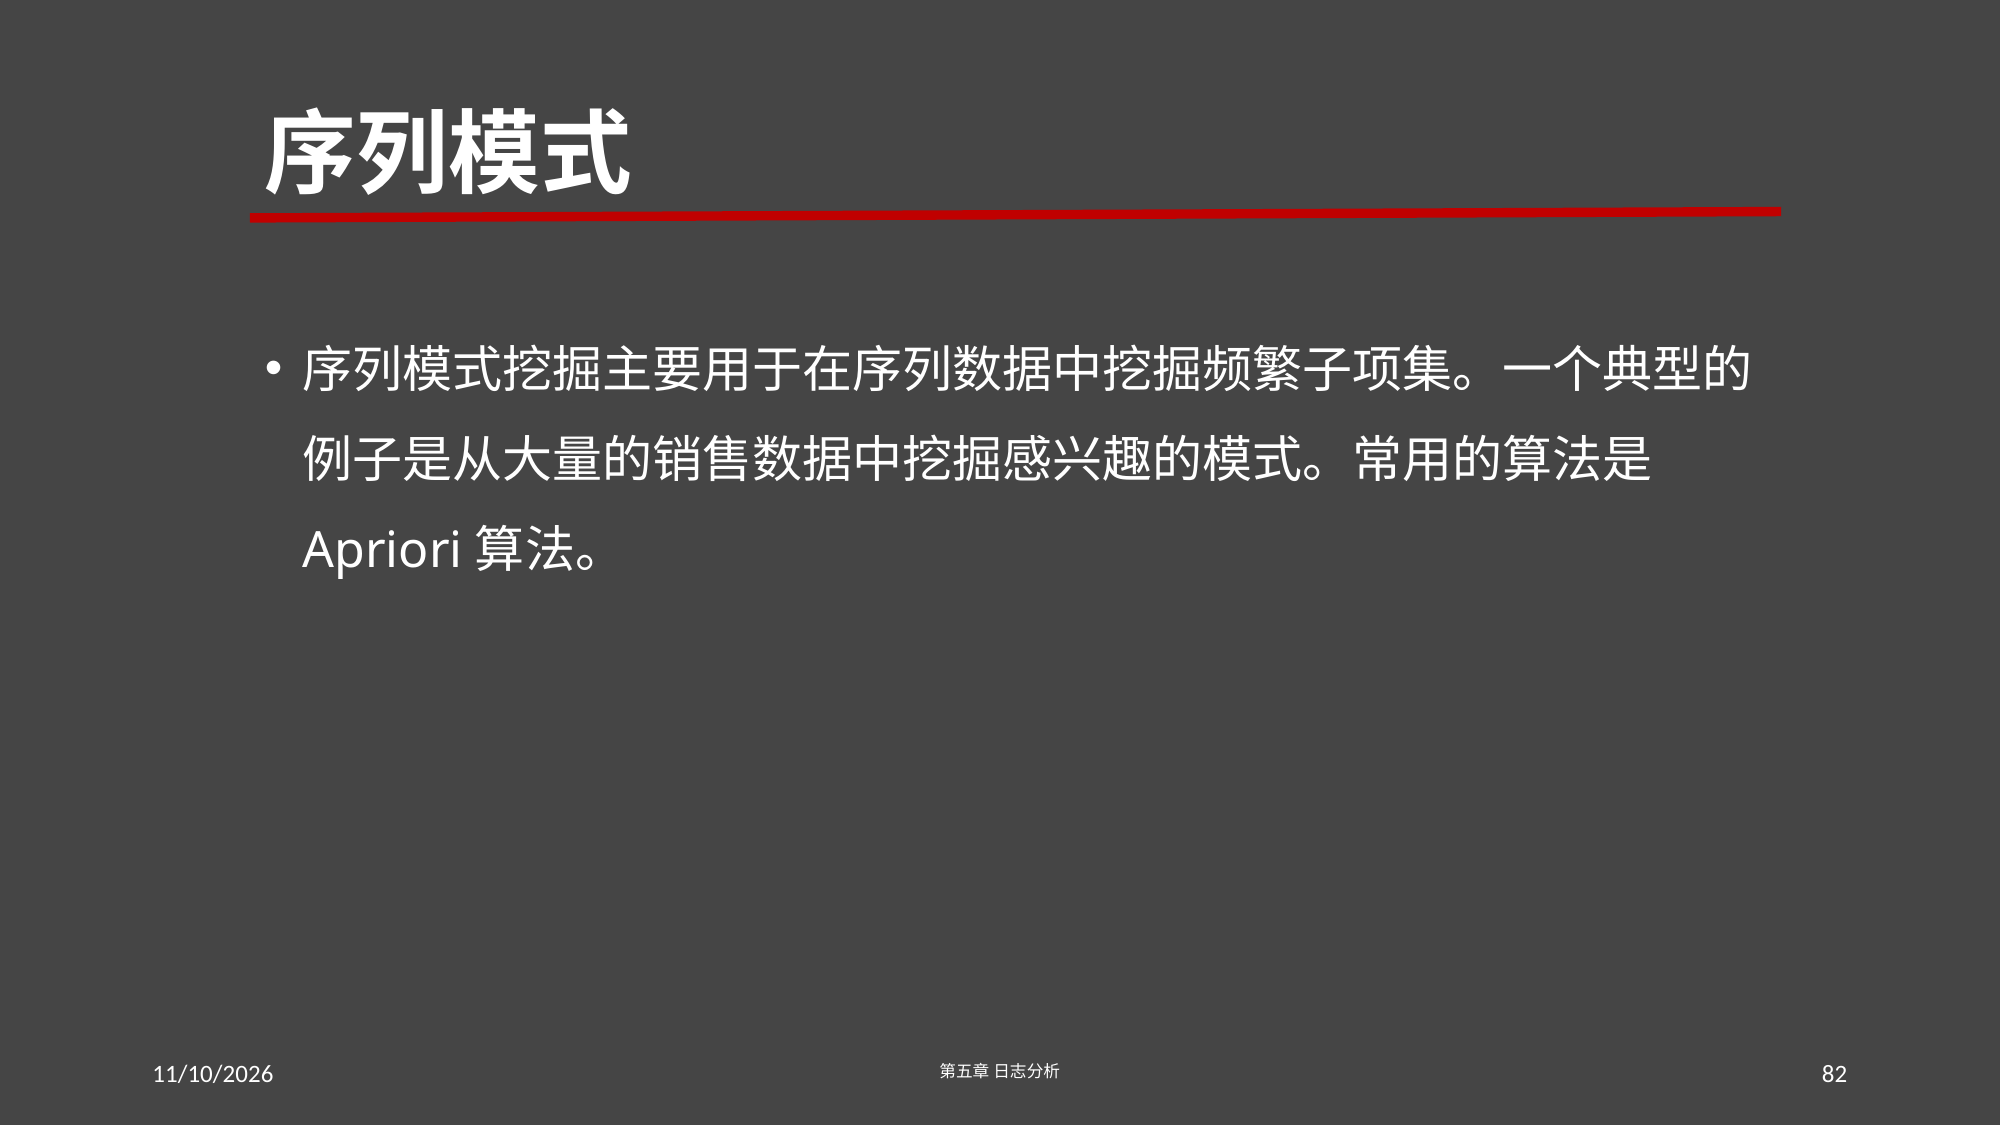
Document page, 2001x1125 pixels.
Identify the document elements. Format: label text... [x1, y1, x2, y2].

footer 第五章 日志分析 [662, 1042, 1338, 1103]
list 序列模式挖掘主要用于在序列数据中挖掘频繁子项集。一个典型的例子是从大量的销售数据中挖掘感兴趣的模式。常用的算法是Apriori算法。 [249, 299, 1782, 1014]
title 序列模式 [249, 47, 1782, 265]
slide_number 82 [1412, 1042, 1863, 1103]
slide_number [137, 1042, 588, 1103]
